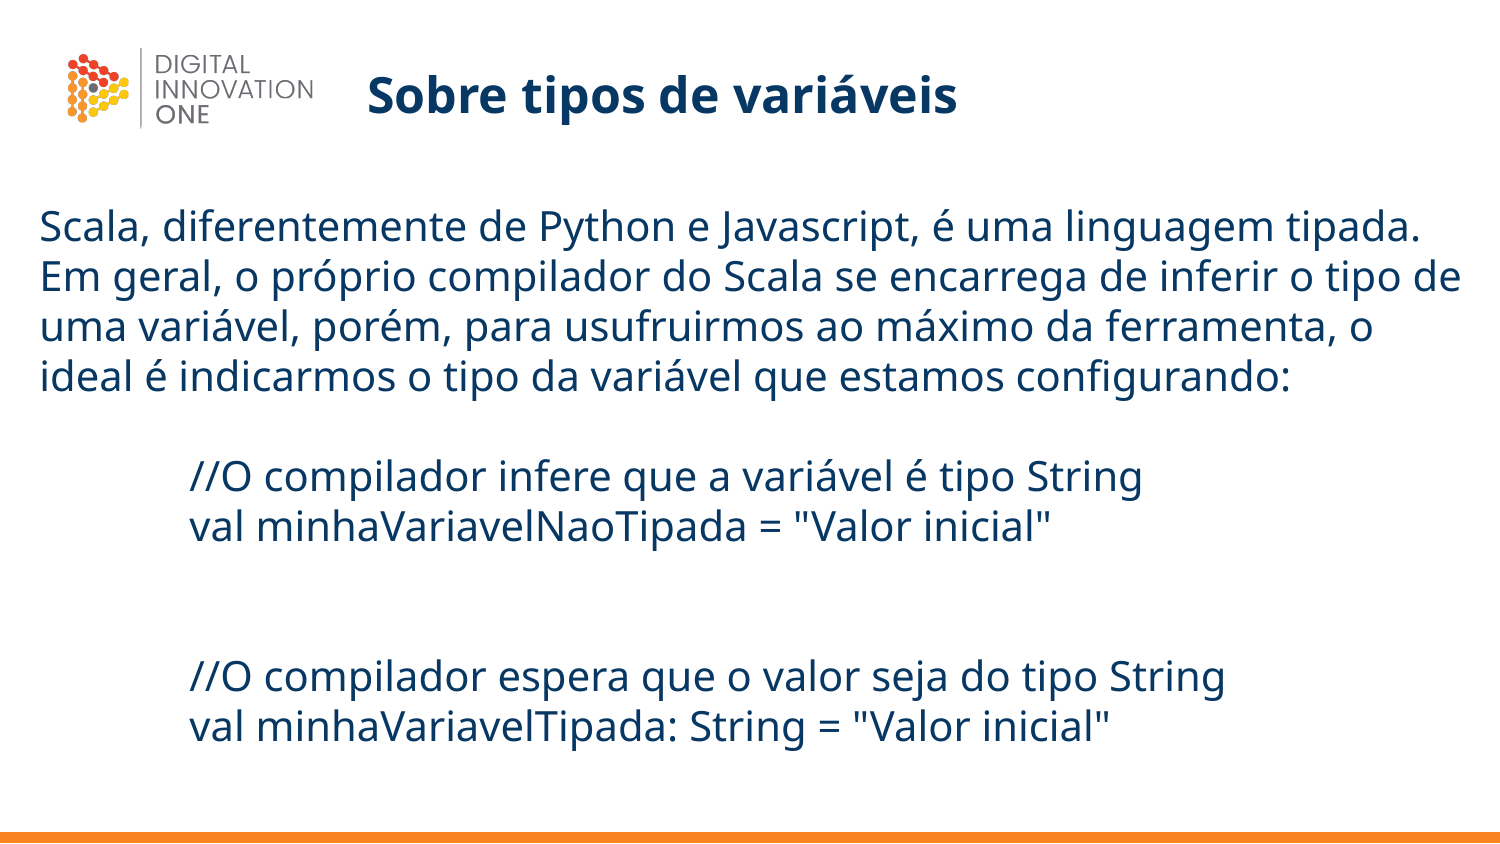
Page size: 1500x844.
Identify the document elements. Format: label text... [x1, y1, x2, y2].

picture [51, 39, 330, 137]
title Sobre tipos de variáveis [352, 14, 1435, 139]
text_box Scala, diferentemente de Python e Javascript, é uma linguagem tipada. Em geral, o próprio compilador do Scala se encarrega de inferir o tipo de uma variável, porém, para usufruirmos ao máximo da ferramenta, o ideal é indicarmos o tipo da variável que estamos configurando: //O compilador infere que a variável é tipo String val minhaVariavelNaoTipada = "Valor inicial" //O compilador espera que o valor seja do tipo String val minhaVariavelTipada: String = "Valor inicial" [24, 192, 1489, 758]
